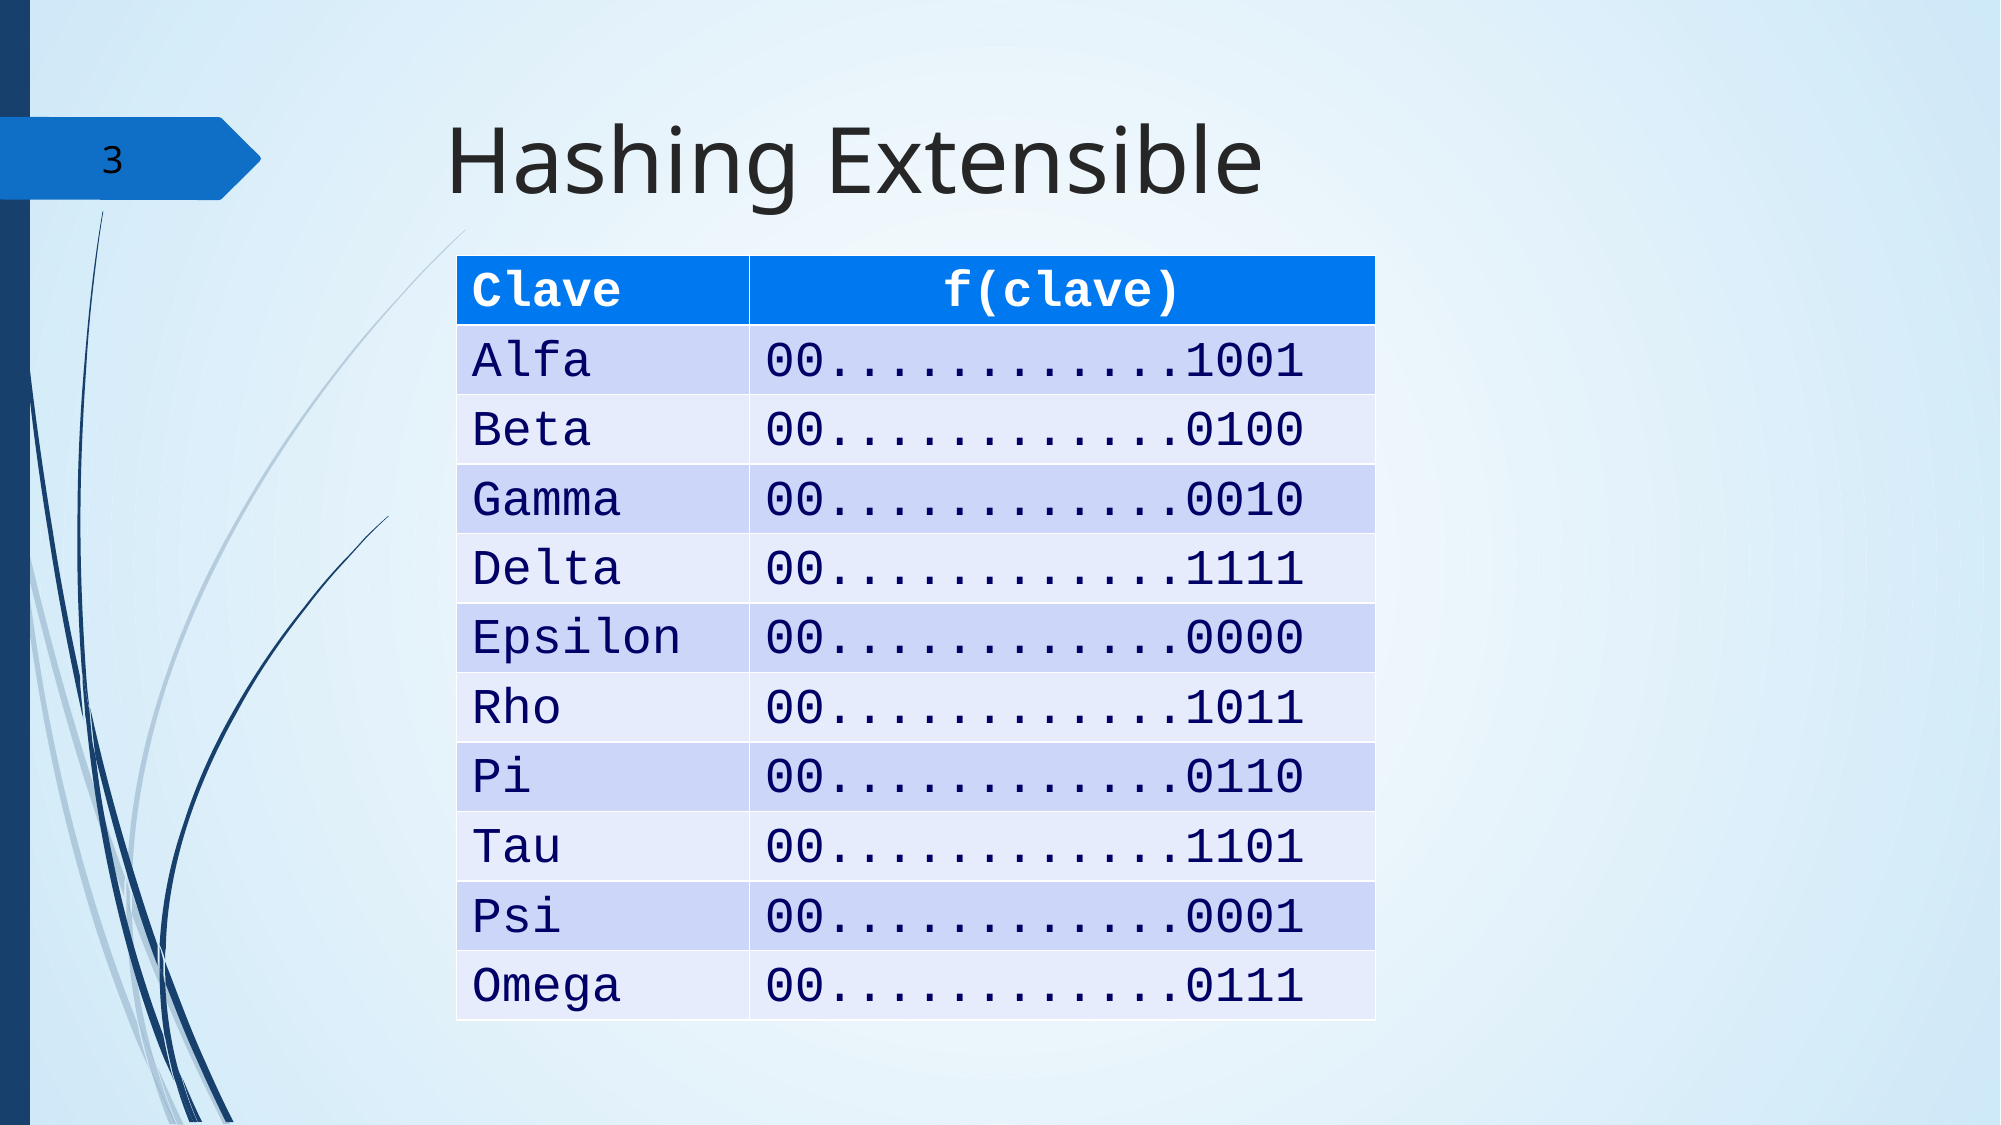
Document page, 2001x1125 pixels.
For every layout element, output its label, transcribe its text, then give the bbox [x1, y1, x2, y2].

table_cell 00............0110 [750, 743, 1375, 811]
table_cell Psi [457, 882, 749, 950]
text_box ‹#› [87, 129, 216, 189]
table_cell Gamma [457, 465, 749, 533]
table_header f(clave) [750, 256, 1375, 324]
table_header Clave [457, 256, 749, 324]
table_cell 00............0000 [750, 604, 1375, 672]
table_cell Rho [457, 673, 749, 741]
table_cell 00............0001 [750, 882, 1375, 950]
title Hashing Extensible [429, 100, 1892, 249]
table_cell Pi [457, 743, 749, 811]
table_cell 00............1111 [750, 534, 1375, 602]
table_cell Epsilon [457, 604, 749, 672]
table_cell 00............0010 [750, 465, 1375, 533]
table_cell Alfa [457, 326, 749, 394]
table_cell 00............1001 [750, 326, 1375, 394]
table_cell Beta [457, 395, 749, 463]
table_cell Tau [457, 812, 749, 880]
table_cell Omega [457, 951, 749, 1019]
table_cell 00............0100 [750, 395, 1375, 463]
table_cell 00............1011 [750, 673, 1375, 741]
table_cell 00............1101 [750, 812, 1375, 880]
table_cell Delta [457, 534, 749, 602]
table_cell 00............0111 [750, 951, 1375, 1019]
